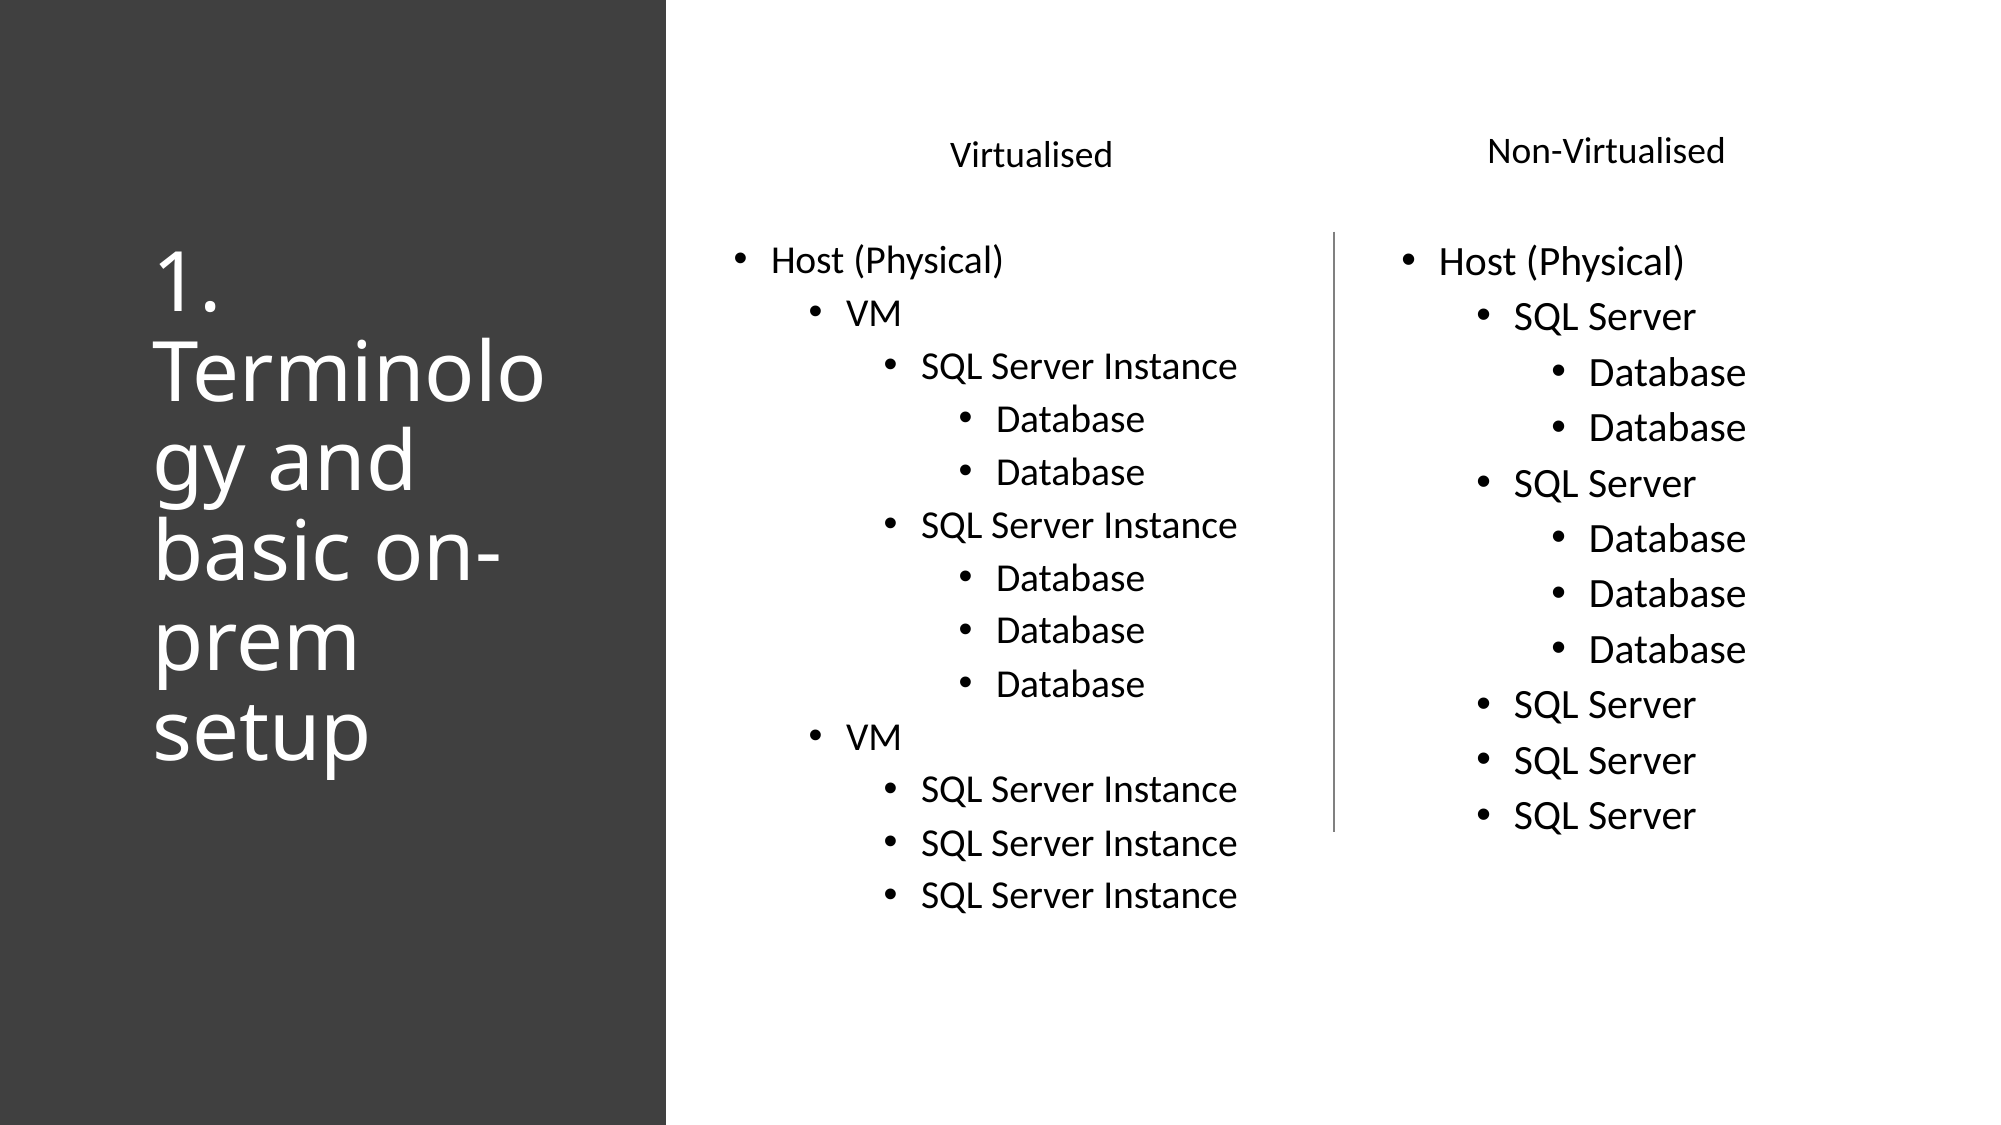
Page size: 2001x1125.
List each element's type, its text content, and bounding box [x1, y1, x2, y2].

text_box Non-Virtualised [1386, 118, 1828, 179]
text_box [0, 0, 667, 1125]
title 1. Terminology and basic on-prem setup [137, 231, 613, 948]
text_box Host (Physical) SQL Server Database Database SQL Server Database Database Database SQL Server SQL Server SQL Server [1386, 231, 1911, 948]
text_box Virtualised [811, 122, 1253, 183]
list Host (Physical) VM SQL Server Instance Database Database SQL Server Instance Database Database Database VM SQL Server Instance SQL Server Instance SQL Server Instance [718, 231, 1281, 948]
